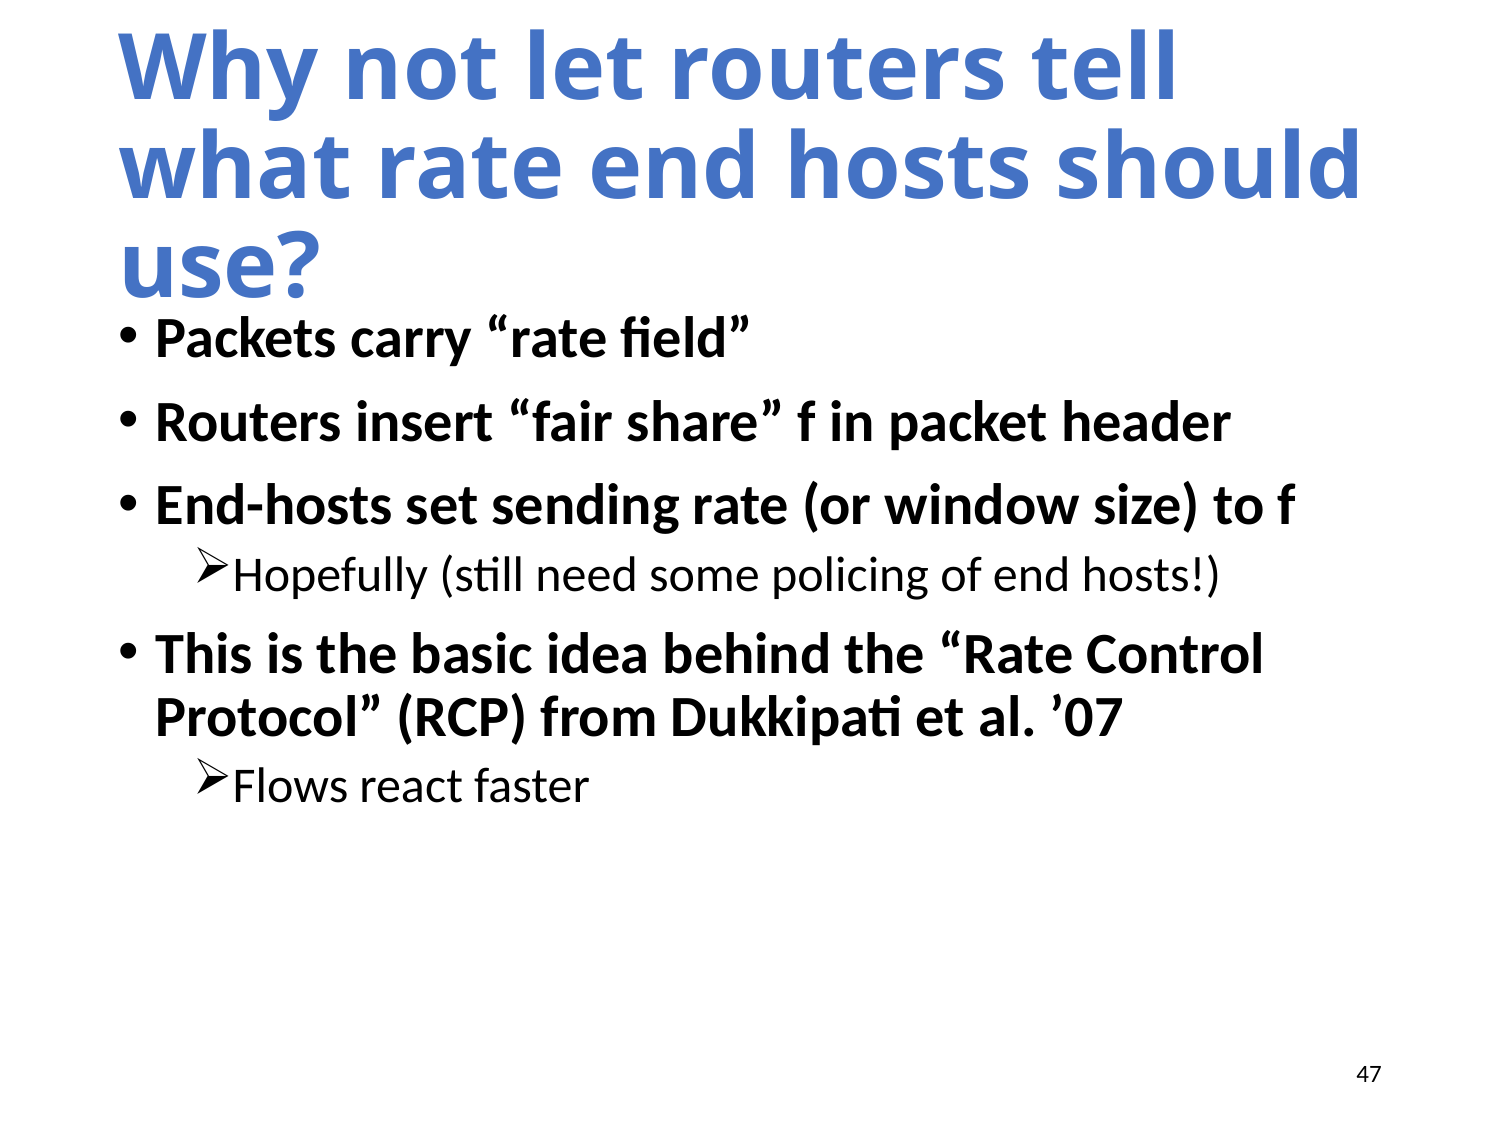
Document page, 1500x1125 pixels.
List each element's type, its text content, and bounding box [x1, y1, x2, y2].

list Packets carry “rate field” Routers insert “fair share” f in packet header End-hosts set sending rate (or window size) to f Hopefully (still need some policing of end hosts!) This is the basic idea behind the “Rate Control Protocol” (RCP) from Dukkipati et al. ’07 Flows react faster [103, 299, 1397, 1014]
slide_number 47 [1059, 1042, 1397, 1103]
title Why not let routers tell what rate end hosts should use? [103, 59, 1397, 278]
